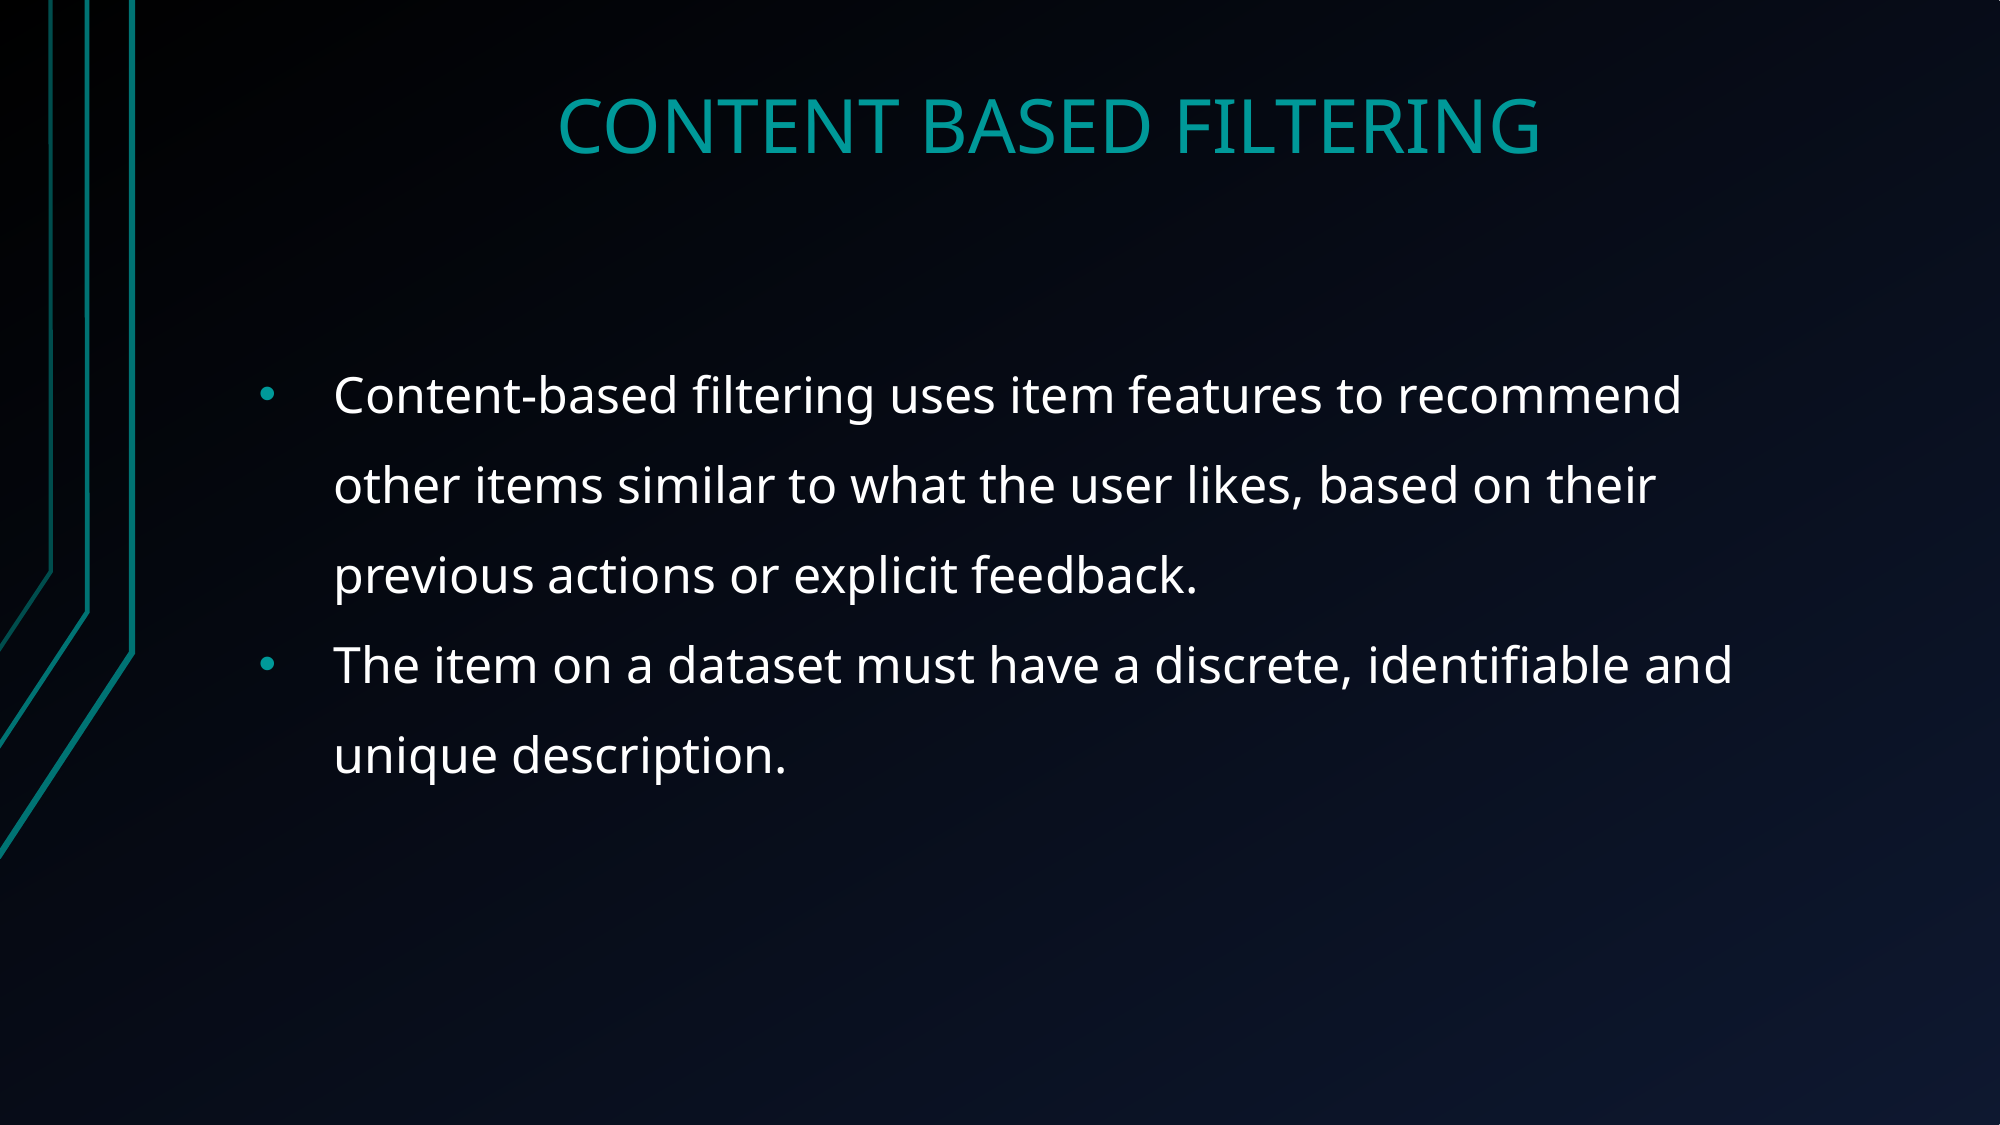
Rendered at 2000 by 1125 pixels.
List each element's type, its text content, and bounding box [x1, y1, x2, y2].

text_box Content-based filtering uses item features to recommend other items similar to what the user likes, based on their previous actions or explicit feedback. The item on a dataset must have a discrete, identifiable and unique description. [243, 326, 1827, 931]
title CONTENT BASED FILTERING [199, 47, 1900, 180]
